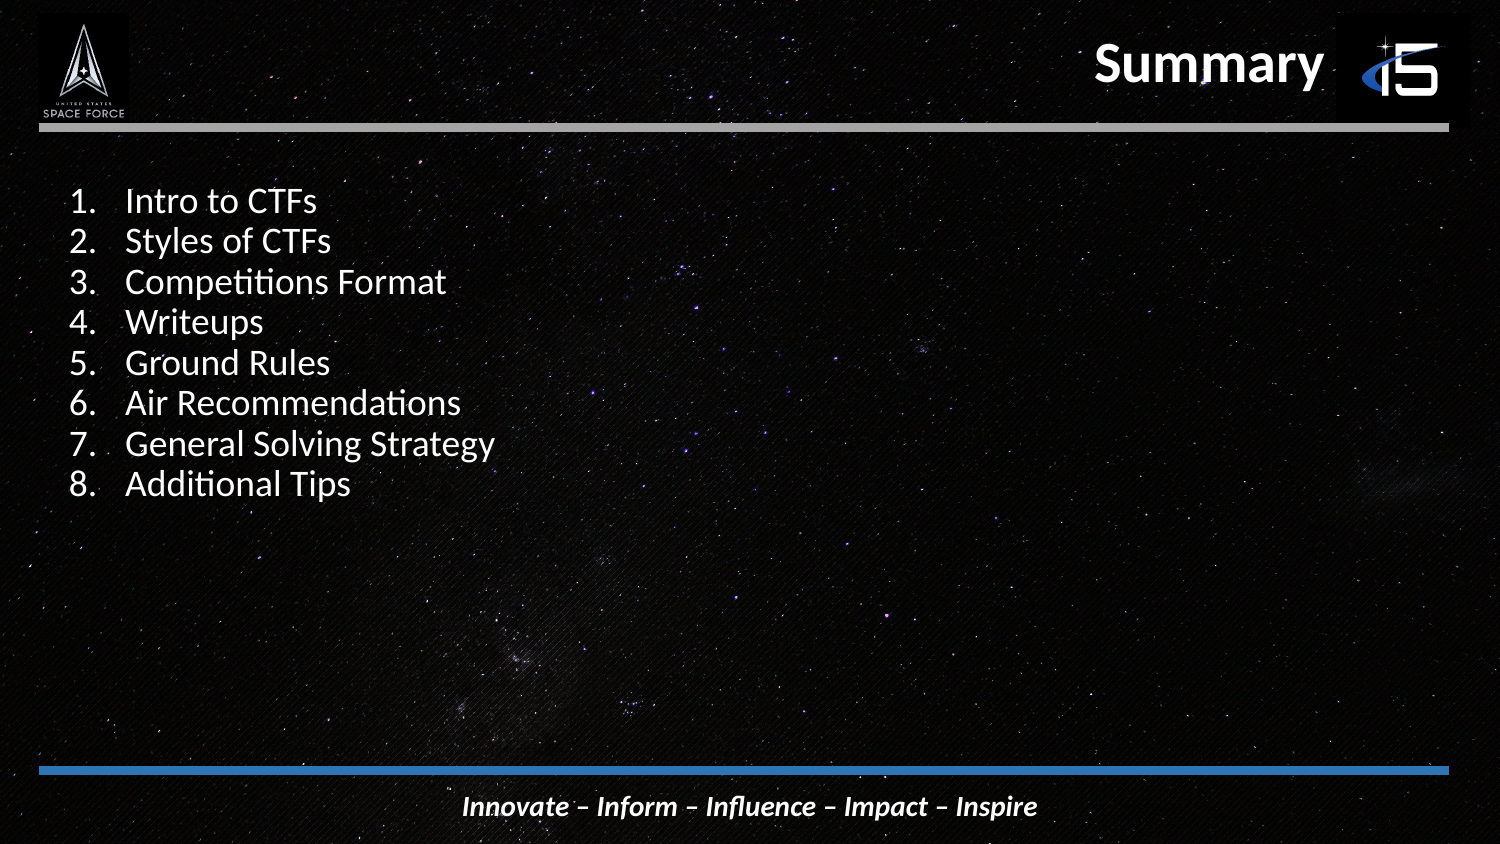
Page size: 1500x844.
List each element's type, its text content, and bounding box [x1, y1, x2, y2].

title Summary [469, 0, 1337, 128]
picture [0, 0, 1500, 844]
list Intro to CTFs Styles of CTFs Competitions Format Writeups Ground Rules Air Recommendations General Solving Strategy Additional Tips [38, 175, 1449, 771]
